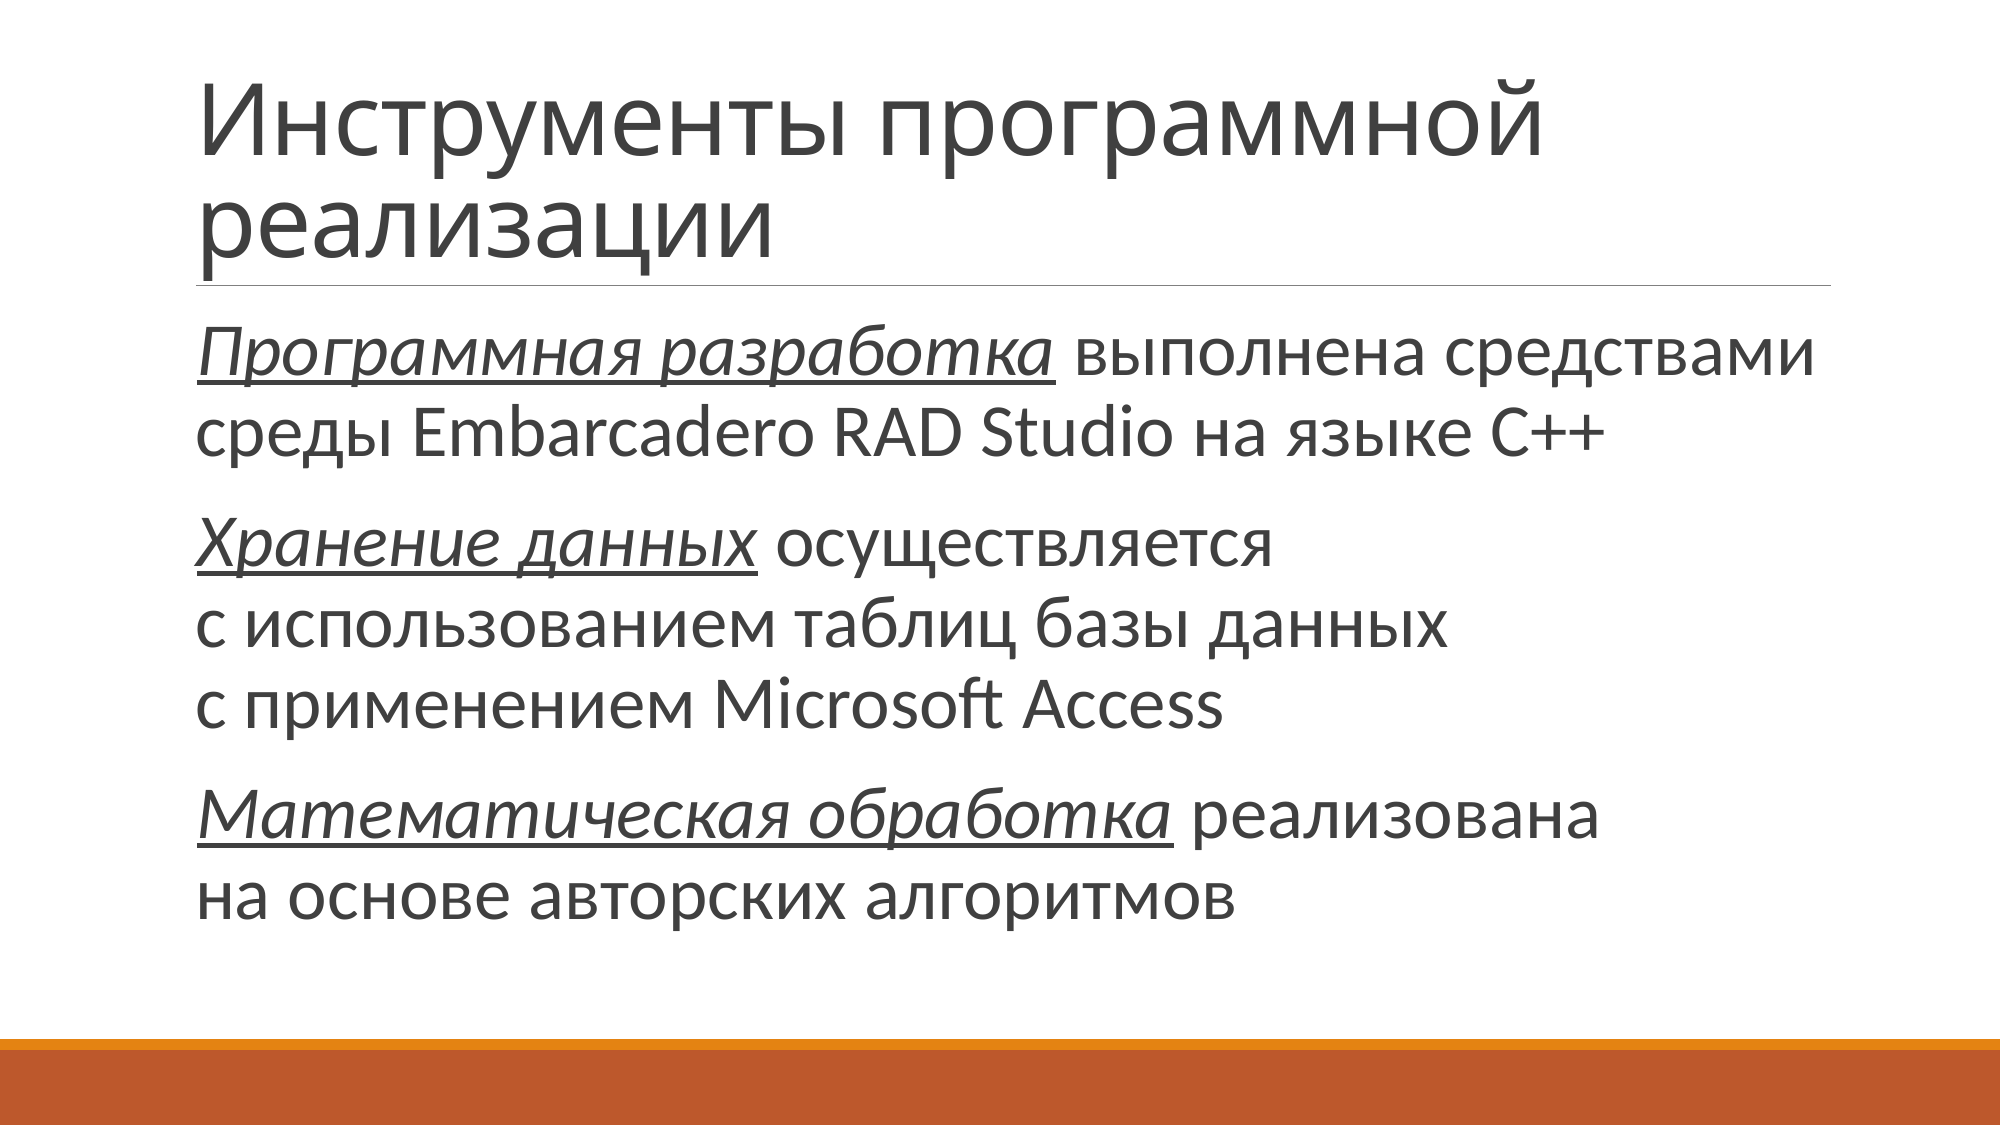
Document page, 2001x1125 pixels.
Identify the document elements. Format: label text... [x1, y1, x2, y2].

list Программная разработка выполнена средствами среды Embarcadero RAD Studio на языке C++ Хранение данных осуществляется с использованием таблиц базы данных с применением Microsoft Access Математическая обработка реализована на основе авторских алгоритмов [180, 302, 1830, 963]
title Инструменты программной реализации [180, 47, 2000, 285]
